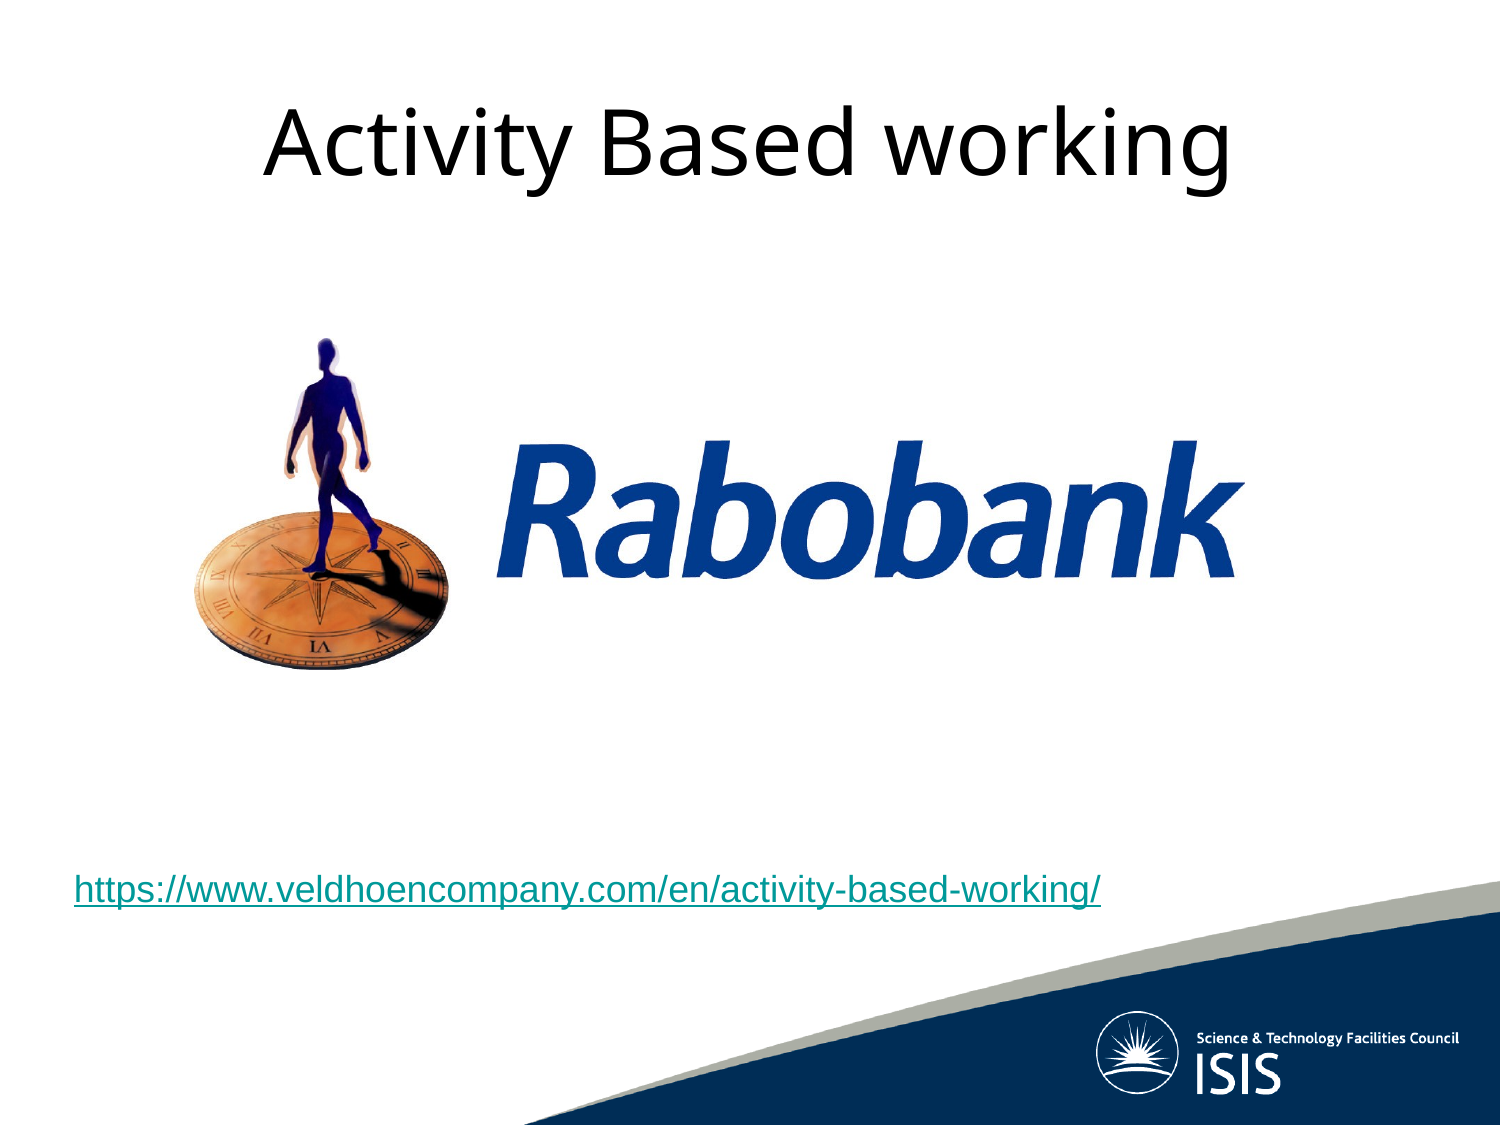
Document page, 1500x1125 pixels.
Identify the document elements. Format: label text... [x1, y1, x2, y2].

picture [0, 879, 1500, 1125]
title Activity Based working [75, 45, 1425, 233]
picture [194, 337, 1245, 670]
text_box https://www.veldhoencompany.com/en/activity-based-working/ [59, 858, 1116, 963]
